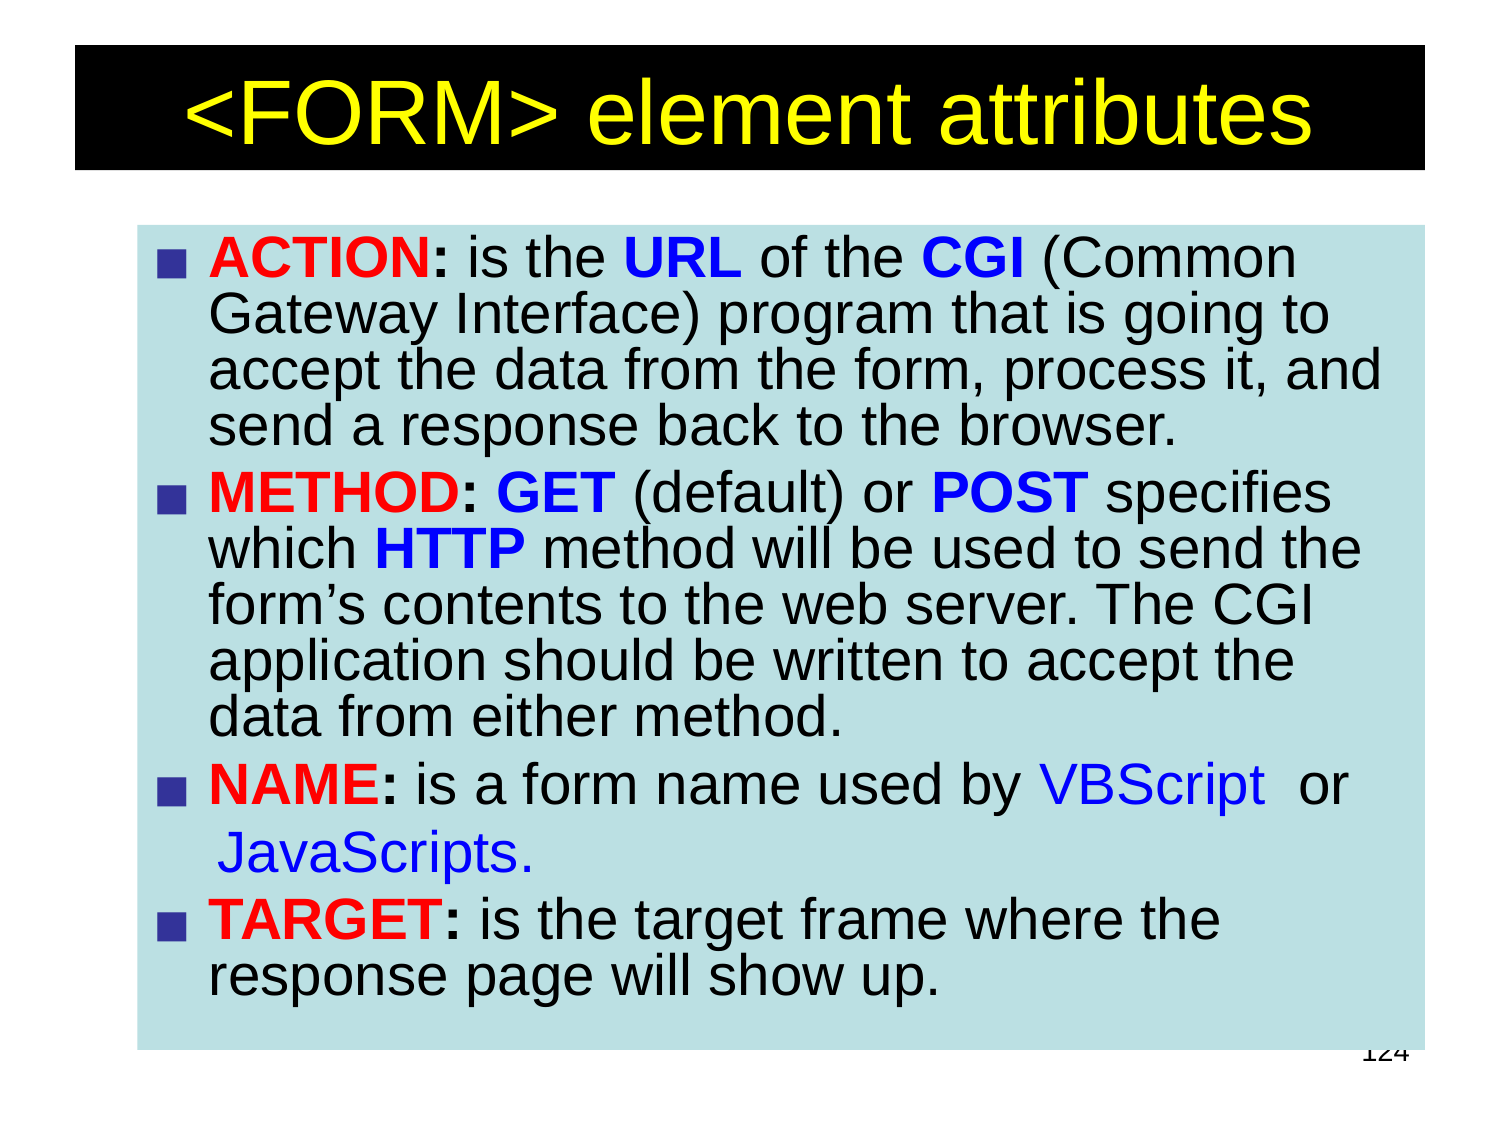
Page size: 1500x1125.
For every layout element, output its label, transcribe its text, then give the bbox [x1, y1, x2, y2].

text_box ‹#› [1074, 1050, 1425, 1103]
list ACTION: is the URL of the CGI (Common Gateway Interface) program that is going to accept the data from the form, process it, and send a response back to the browser. METHOD: GET (default) or POST specifies which HTTP method will be used to send the form’s contents to the web server. The CGI application should be written to accept the data from either method. NAME: is a form name used by VBScript or JavaScripts. TARGET: is the target frame where the response page will show up. [137, 224, 1425, 1050]
title <FORM> element attributes [75, 45, 1425, 171]
